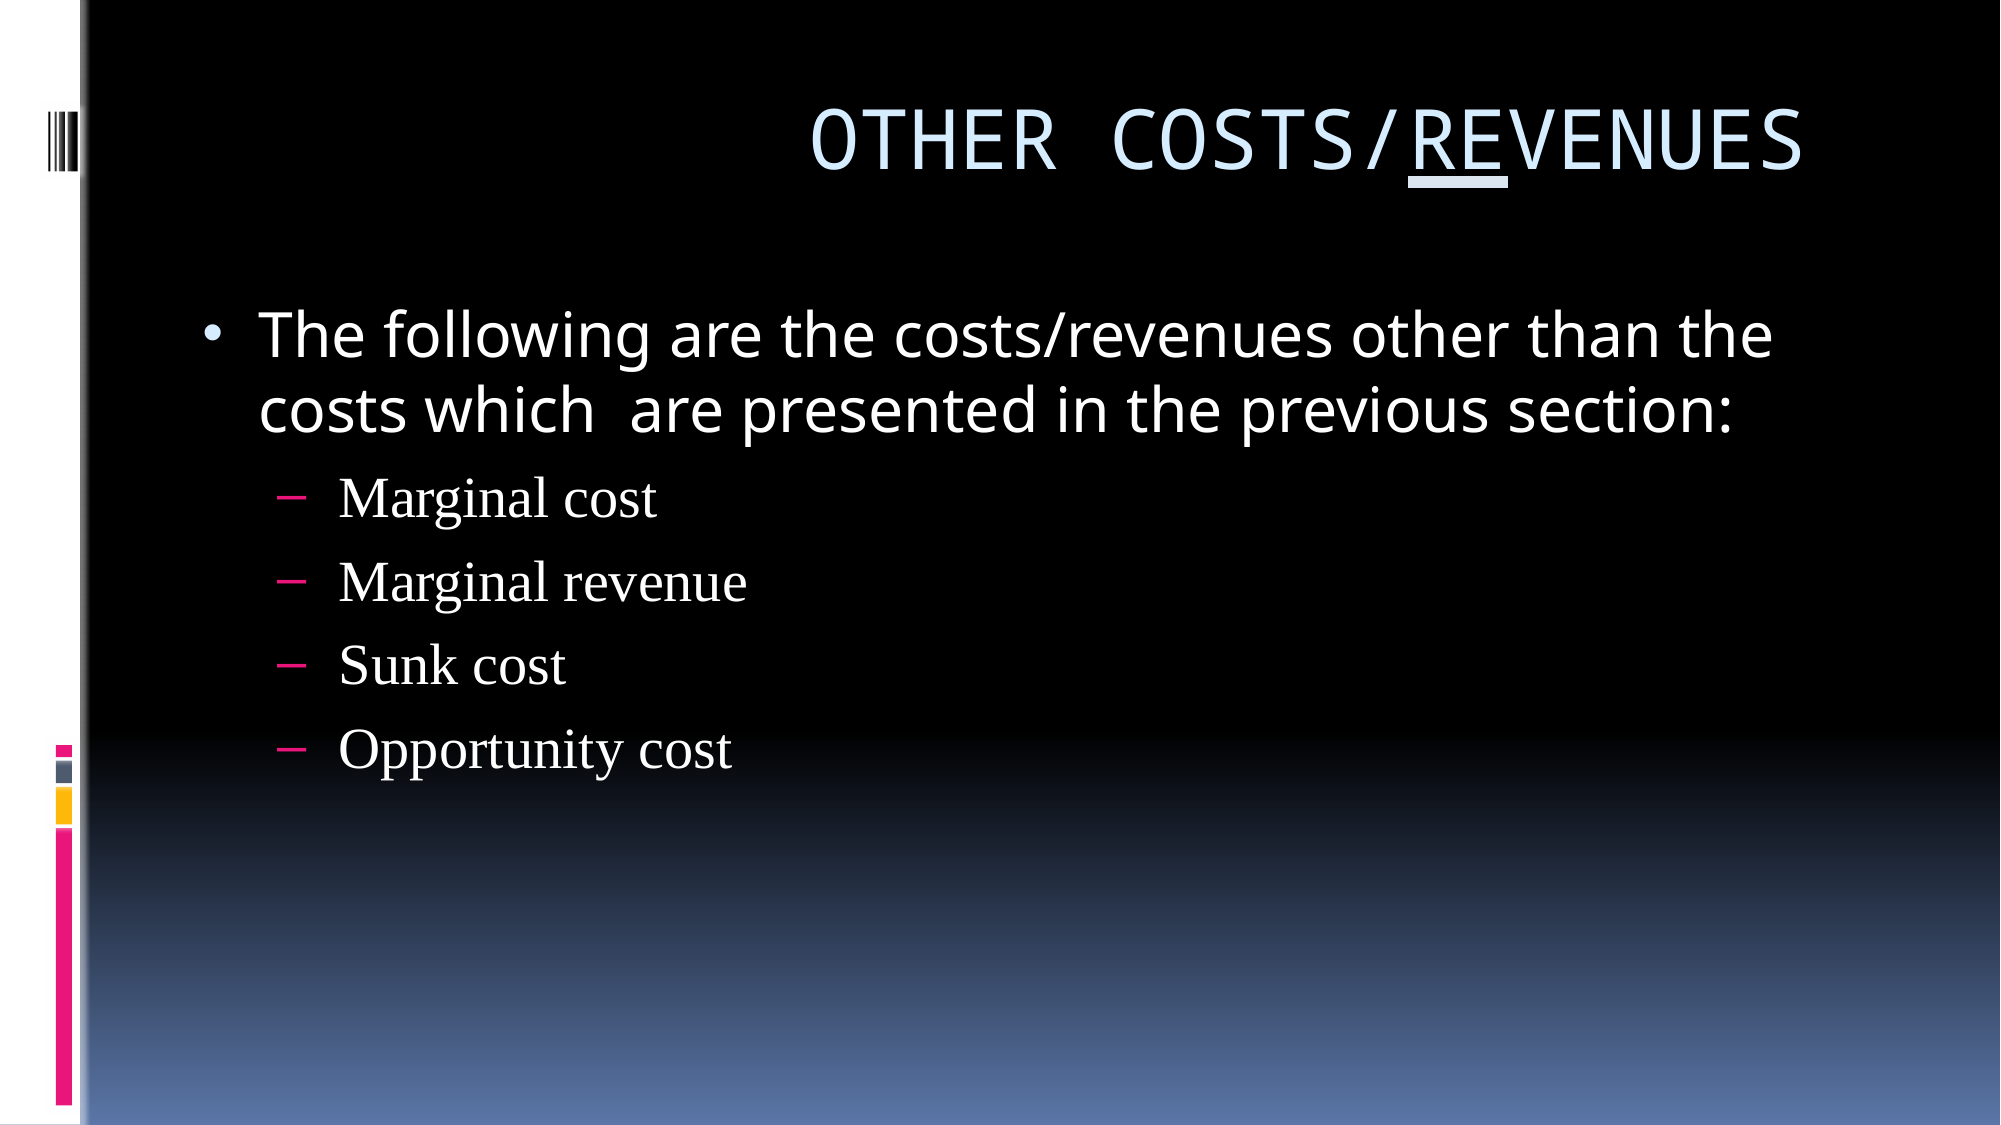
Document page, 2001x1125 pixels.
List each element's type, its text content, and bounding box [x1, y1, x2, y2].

title OTHER COSTS/REVENUES [200, 83, 1900, 287]
list The following are the costs/revenues other than the costs which are presented in the previous section: Marginal cost Marginal revenue Sunk cost Opportunity cost [200, 292, 1900, 933]
